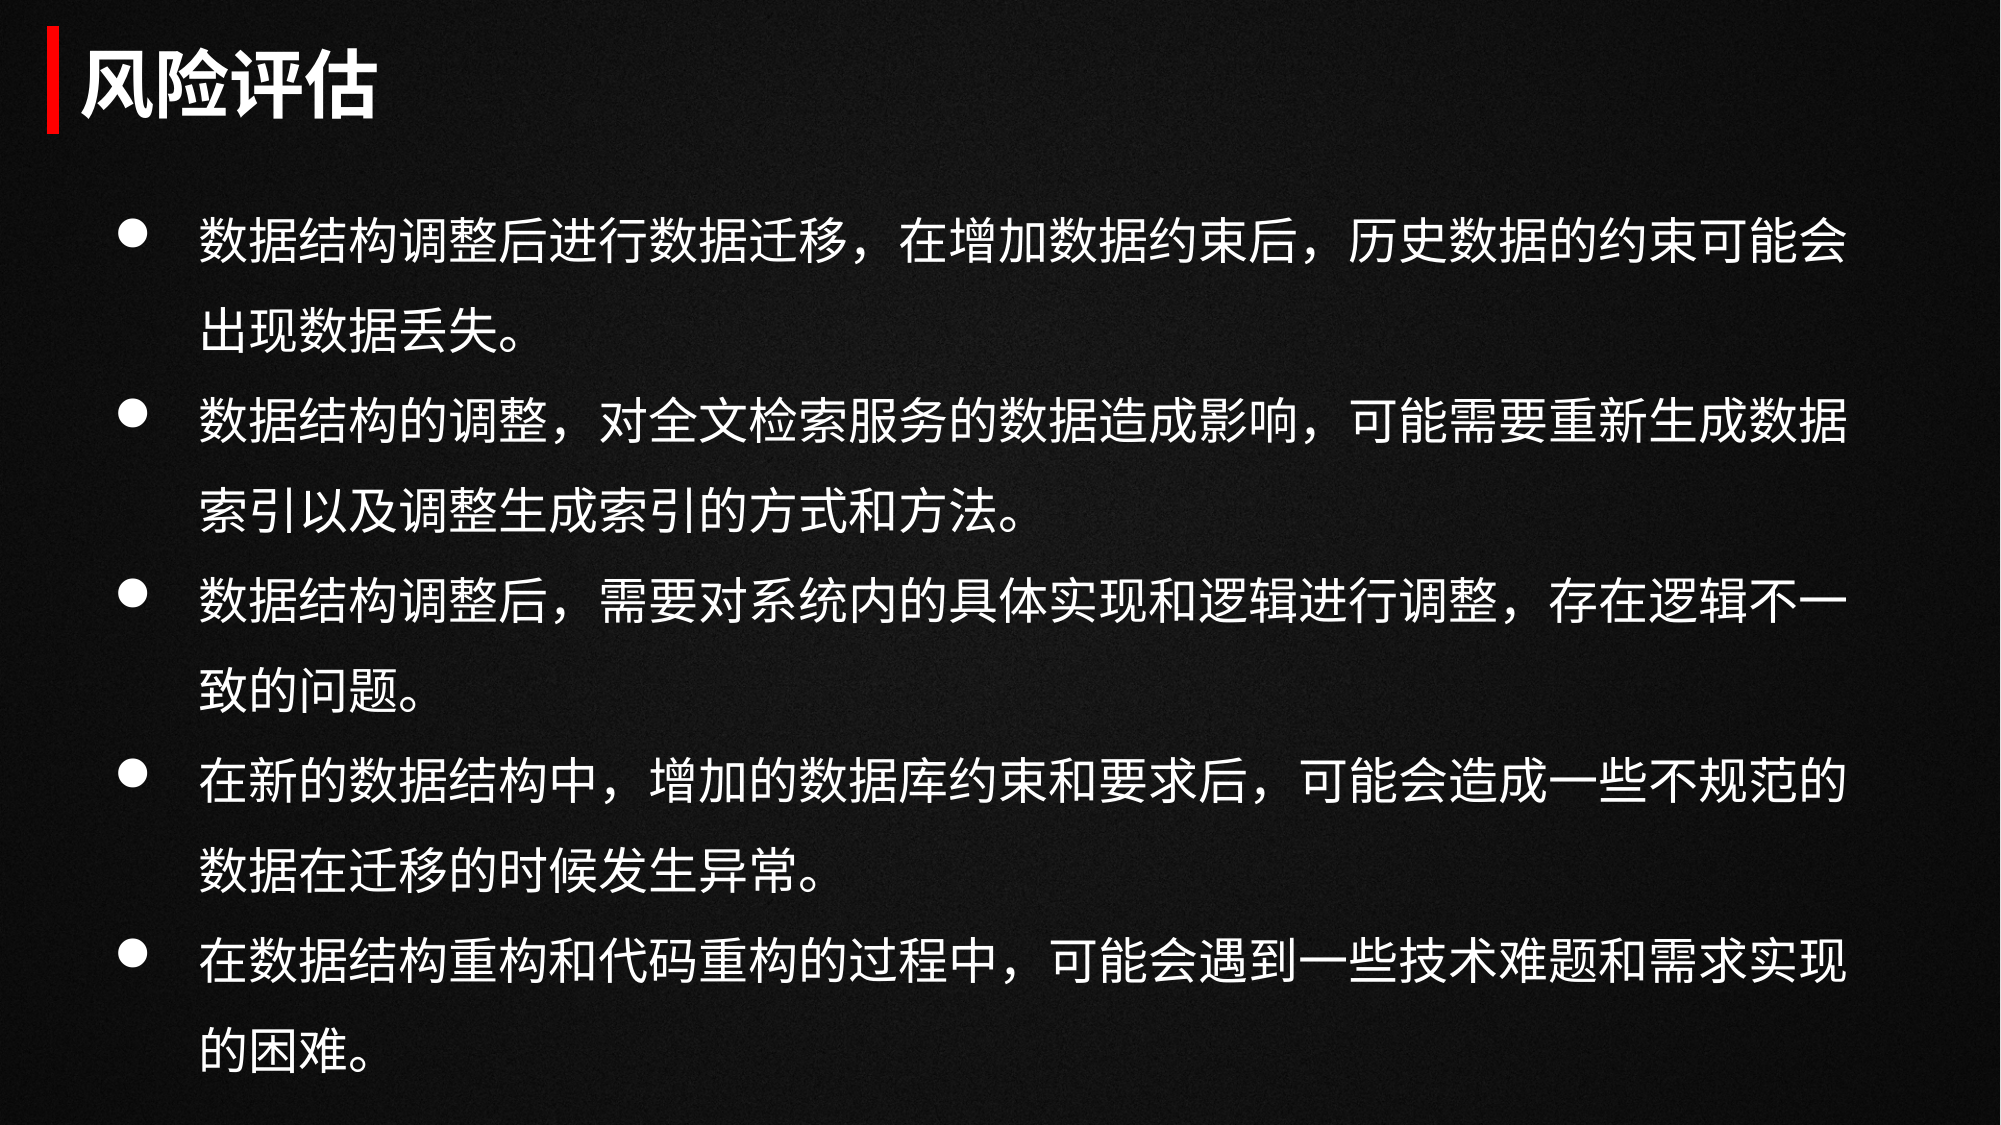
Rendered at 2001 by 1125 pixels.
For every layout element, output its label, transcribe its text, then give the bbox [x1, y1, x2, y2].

text_box 数据结构调整后进行数据迁移，在增加数据约束后，历史数据的约束可能会出现数据丢失。 数据结构的调整，对全文检索服务的数据造成影响，可能需要重新生成数据索引以及调整生成索引的方式和方法。 数据结构调整后，需要对系统内的具体实现和逻辑进行调整，存在逻辑不一致的问题。 在新的数据结构中，增加的数据库约束和要求后，可能会造成一些不规范的数据在迁移的时候发生异常。 在数据结构重构和代码重构的过程中，可能会遇到一些技术难题和需求实现的困难。 [99, 172, 1909, 1087]
text_box 风险评估 [64, 47, 1577, 119]
picture [0, 0, 2001, 1125]
